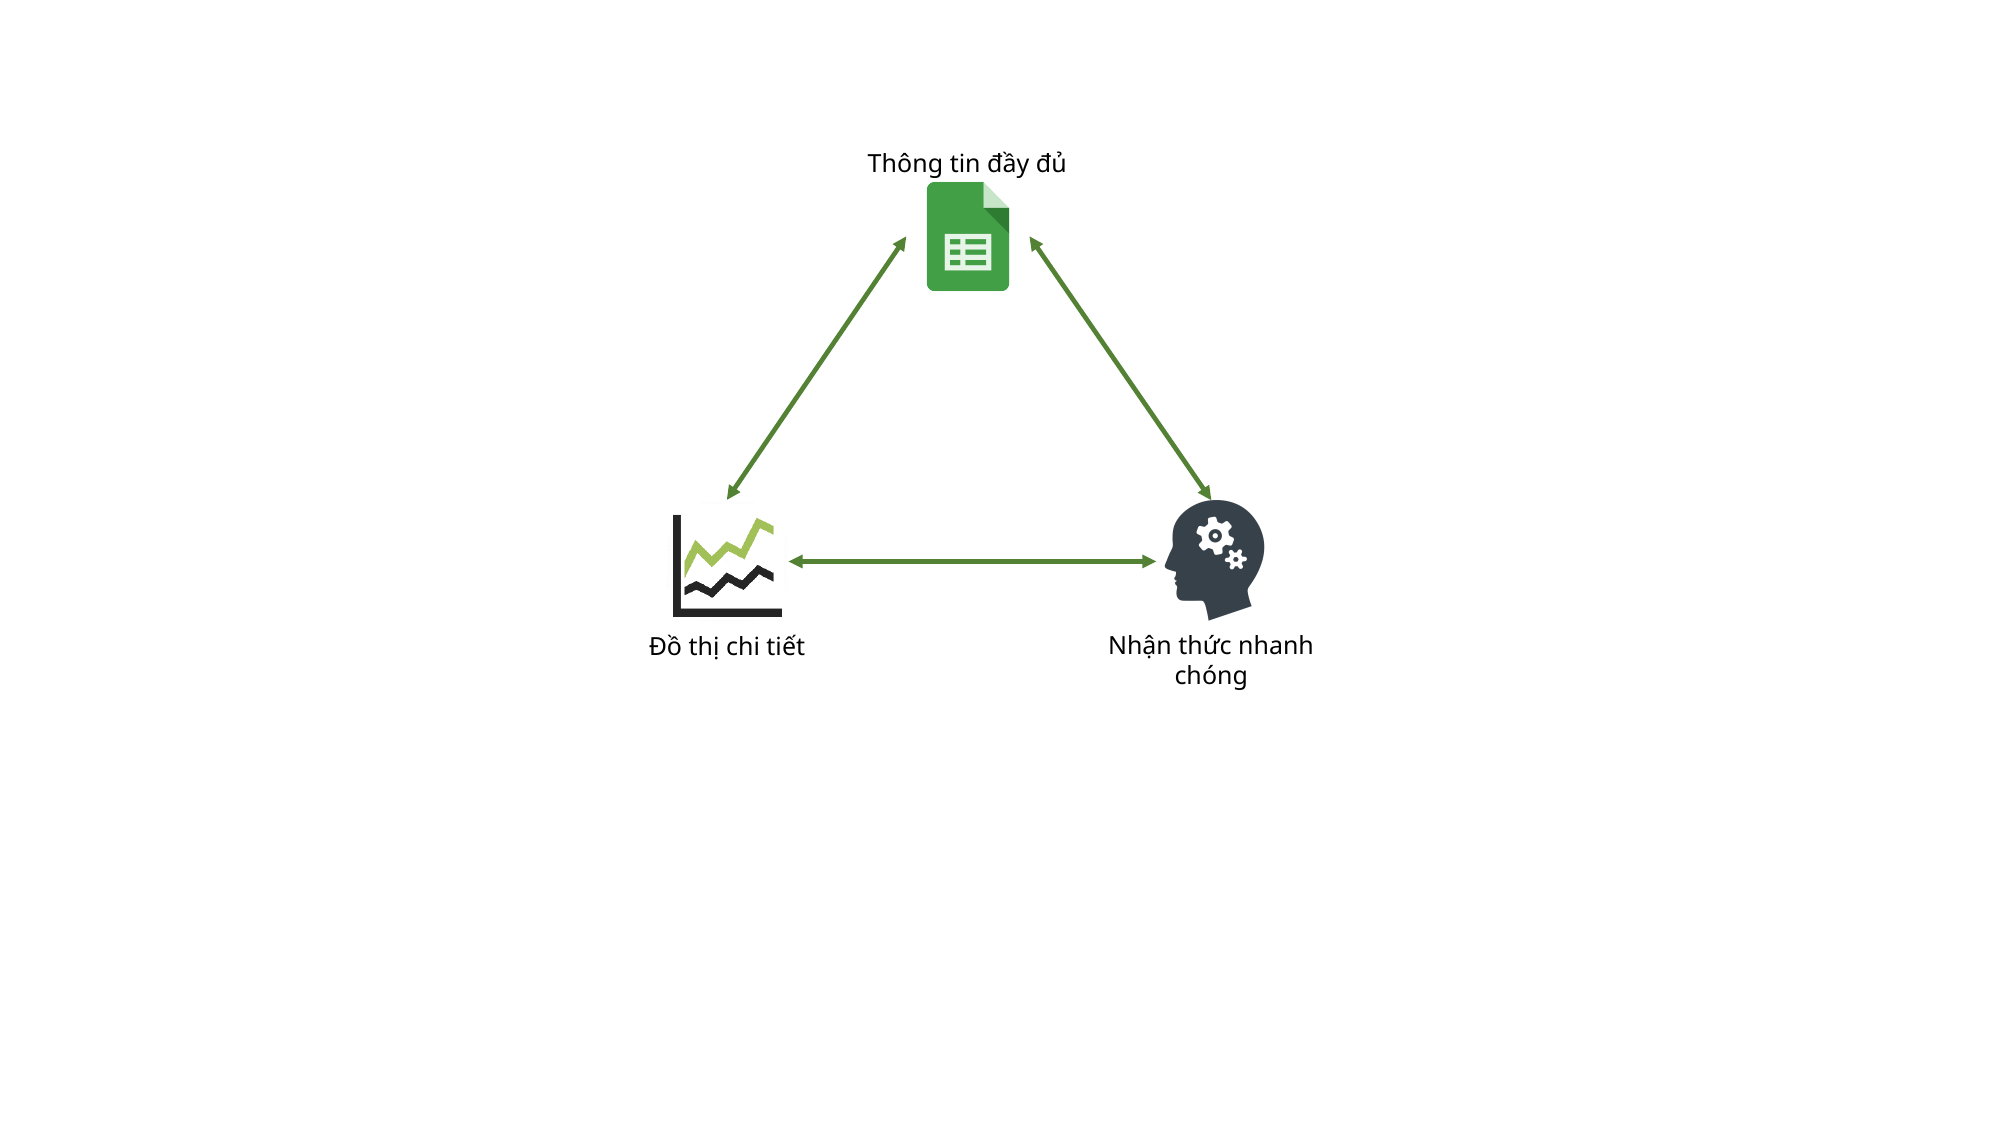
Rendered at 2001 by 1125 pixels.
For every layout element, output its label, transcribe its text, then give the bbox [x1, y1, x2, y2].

text_box Thông tin đầy đủ [818, 139, 1117, 198]
text_box Đồ thị chi tiết [577, 623, 877, 681]
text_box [1029, 236, 1212, 501]
picture [665, 499, 789, 624]
text_box Nhận thức nhanh chóng [1062, 622, 1361, 681]
picture [1156, 500, 1267, 623]
picture [906, 174, 1030, 299]
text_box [726, 236, 907, 500]
